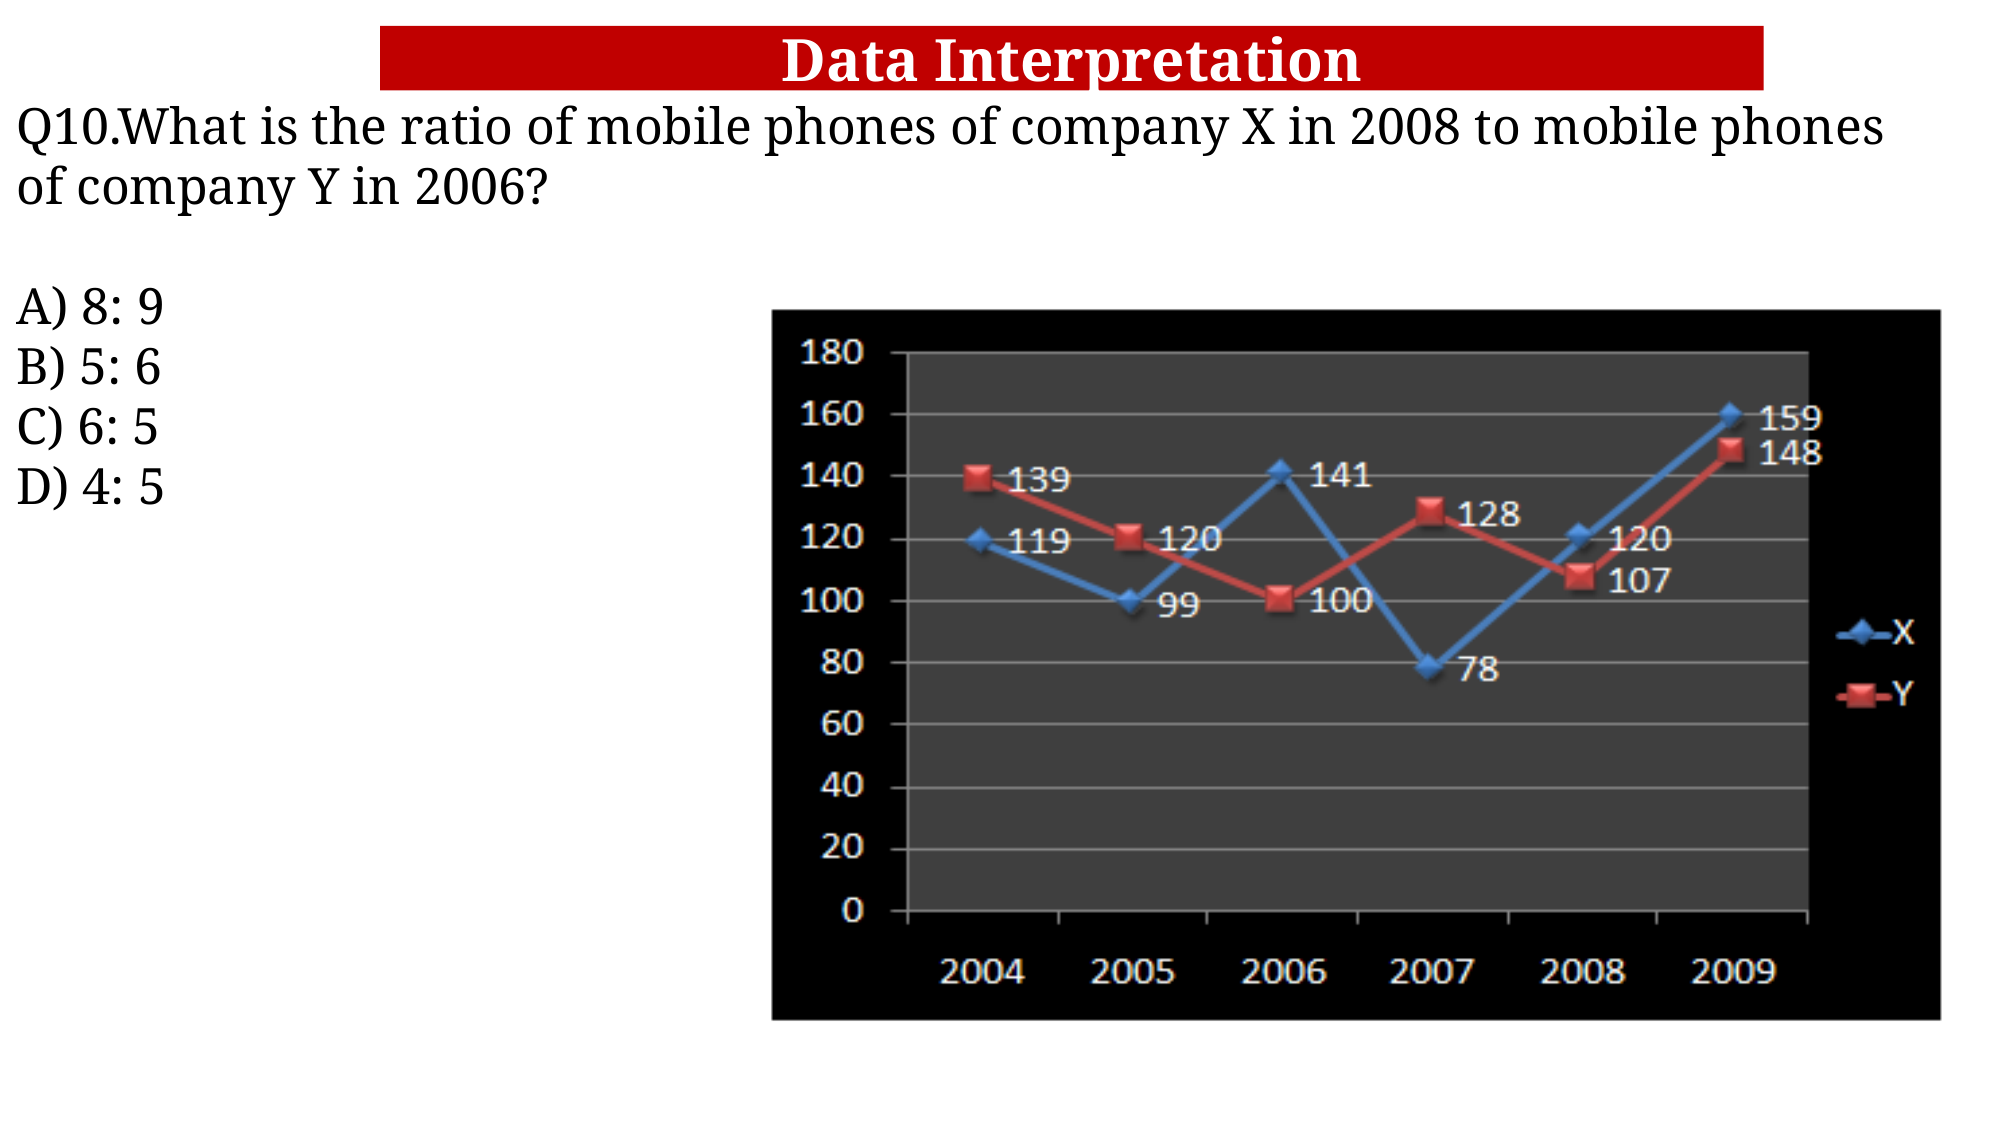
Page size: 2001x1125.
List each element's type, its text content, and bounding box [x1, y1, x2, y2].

picture [734, 275, 1974, 1053]
text_box Data Interpretation [378, 24, 1766, 86]
text_box Q10.What is the ratio of mobile phones of company X in 2008 to mobile phones of company Y in 2006? A) 8: 9 B) 5: 6 C) 6: 5 D) 4: 5 [1, 86, 1908, 522]
